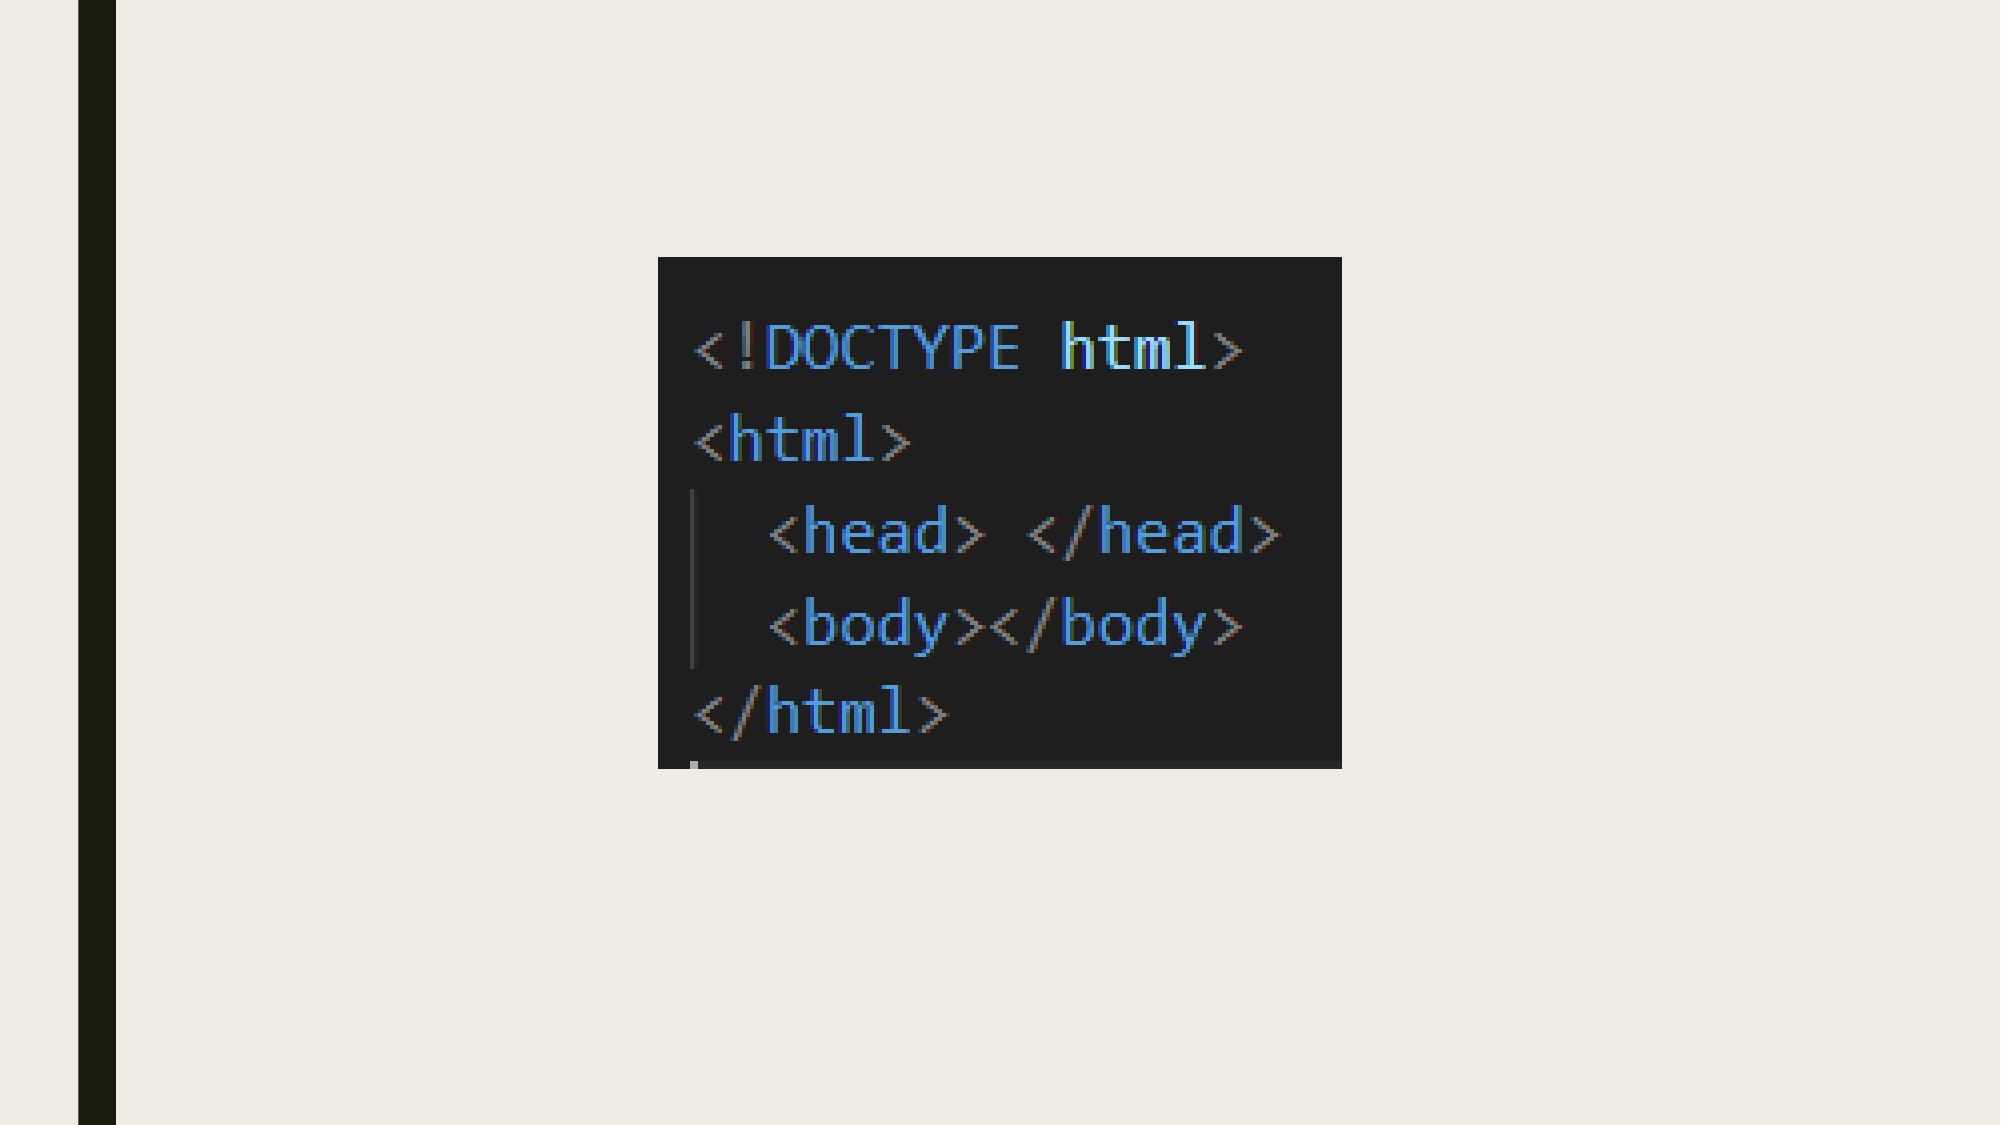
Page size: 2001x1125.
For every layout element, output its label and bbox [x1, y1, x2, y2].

picture [658, 257, 1342, 769]
